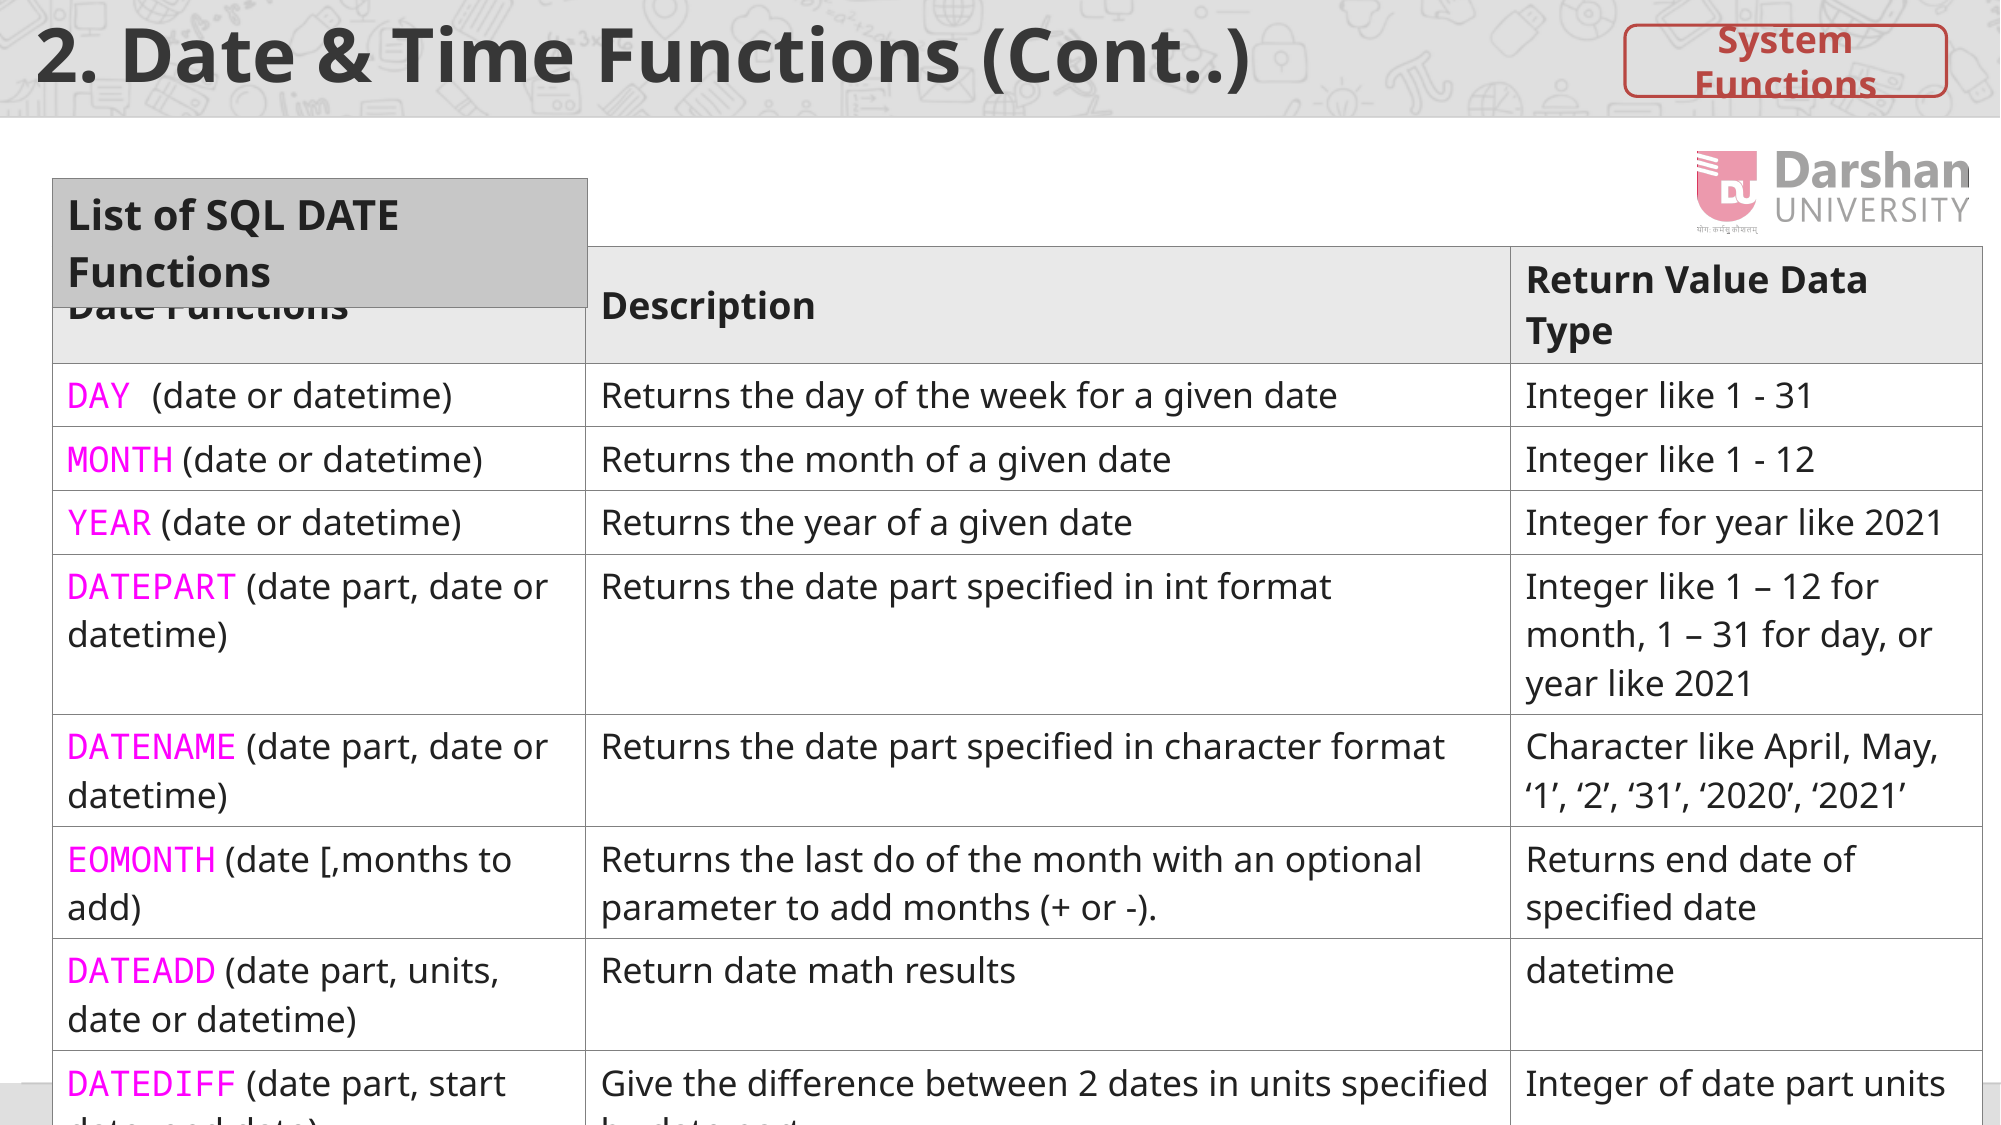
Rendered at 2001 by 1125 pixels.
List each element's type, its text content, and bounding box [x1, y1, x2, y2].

table_header List of SQL DATE Functions [53, 179, 587, 307]
table_cell EOMONTH (date [,months to add) [53, 827, 585, 938]
table_header Return Value Data Type [1511, 247, 1982, 363]
table_cell DATENAME (date part, date or datetime) [53, 715, 585, 826]
title 2. Date & Time Functions (Cont..) [0, 0, 2000, 117]
text_box [1697, 151, 1969, 234]
table_cell Integer for year like 2021 [1511, 491, 1982, 554]
table_cell Returns the last do of the month with an optional parameter to add months (+ or -). [586, 827, 1510, 938]
table_cell Returns the date part specified in character format [586, 715, 1510, 826]
table_cell Returns the month of a given date [586, 427, 1510, 490]
table_cell Character like April, May, ‘1’, ‘2’, ‘31’, ‘2020’, ‘2021’ [1511, 715, 1982, 826]
table_cell Integer like 1 - 31 [1511, 364, 1982, 426]
table_cell Returns the date part specified in int format [586, 555, 1510, 714]
table_cell Integer of date part units [1511, 1051, 1982, 1125]
table_header Date Functions [53, 308, 585, 363]
table_header Description [586, 247, 1510, 363]
table_cell YEAR (date or datetime) [53, 491, 585, 554]
table_cell DATEDIFF (date part, start date, end date) [53, 1051, 585, 1125]
table_cell Returns the day of the week for a given date [586, 364, 1510, 426]
table_cell DAY (date or datetime) [53, 364, 585, 426]
table_cell MONTH (date or datetime) [53, 427, 585, 490]
table_cell Returns the year of a given date [586, 491, 1510, 554]
table_cell Give the difference between 2 dates in units specified by date part [586, 1051, 1510, 1125]
table_cell DATEADD (date part, units, date or datetime) [53, 939, 585, 1050]
table_cell datetime [1511, 939, 1982, 1050]
table_cell DATEPART (date part, date or datetime) [53, 555, 585, 714]
table_cell Returns end date of specified date [1511, 827, 1982, 938]
text_box System Functions [1623, 24, 1948, 98]
table_cell Return date math results [586, 939, 1510, 1050]
table_cell Integer like 1 - 12 [1511, 427, 1982, 490]
table_cell Integer like 1 – 12 for month, 1 – 31 for day, or year like 2021 [1511, 555, 1982, 714]
